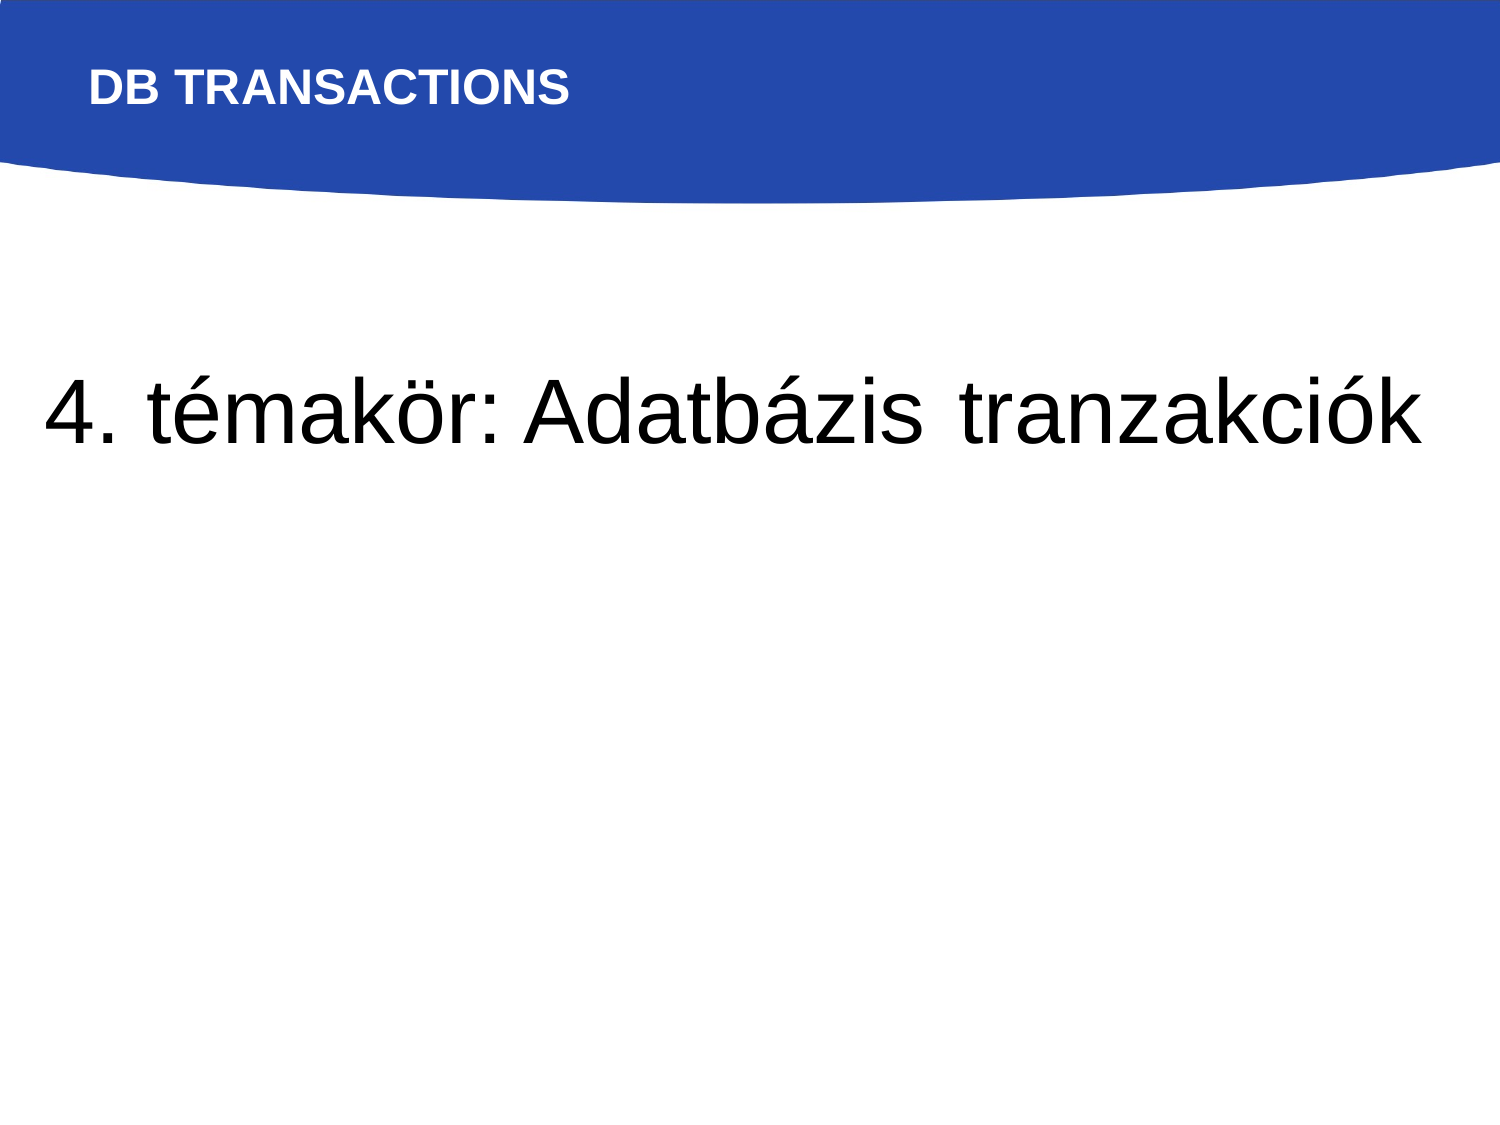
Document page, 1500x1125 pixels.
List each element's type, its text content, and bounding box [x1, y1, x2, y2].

list 4. témakör: Adatbázis tranzakciók [29, 349, 1471, 1005]
title DB transactions [73, 7, 845, 161]
picture [0, 0, 1500, 1125]
